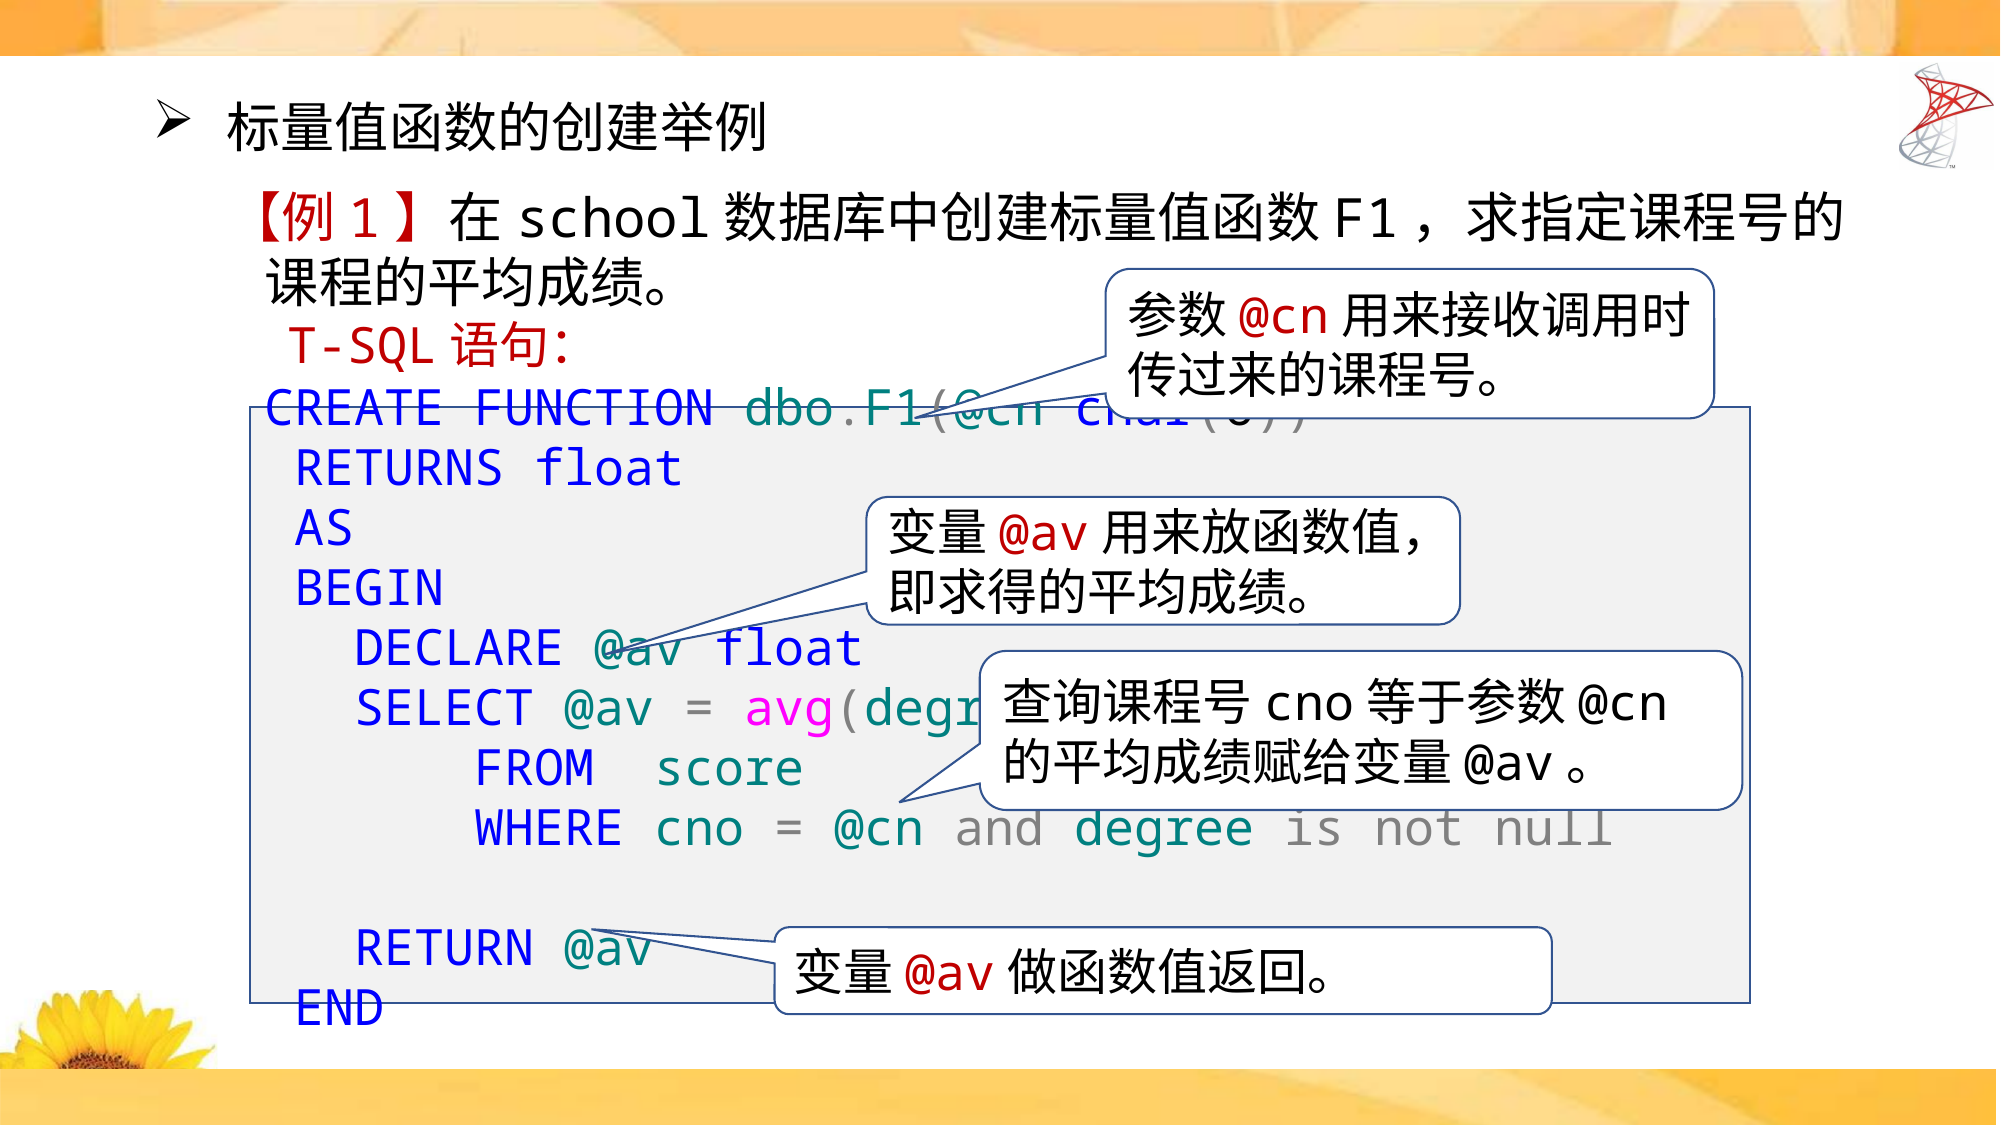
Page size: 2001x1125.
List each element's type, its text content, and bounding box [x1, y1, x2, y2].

list 标量值函数的创建举例 【例1】在school数据库中创建标量值函数F1，求指定课程号的课程的平均成绩。 T-SQL语句： [137, 85, 1863, 920]
text_box 参数@cn用来接收调用时传过来的课程号。 [914, 267, 1716, 420]
picture [0, 0, 2001, 56]
text_box 变量@av用来放函数值，即求得的平均成绩。 [604, 495, 1462, 656]
text_box CREATE FUNCTION dbo.F1(@cn char(6)) RETURNS float AS BEGIN DECLARE @av float SELECT @av = avg(degree) FROM score WHERE cno = @cn and degree is not null RETURN @av END [249, 406, 1751, 1004]
text_box 变量@av做函数值返回。 [591, 926, 1553, 1016]
picture [0, 990, 1996, 1125]
text_box 查询课程号cno等于参数@cn的平均成绩赋给变量@av。 [898, 649, 1744, 812]
picture [1899, 62, 1994, 170]
